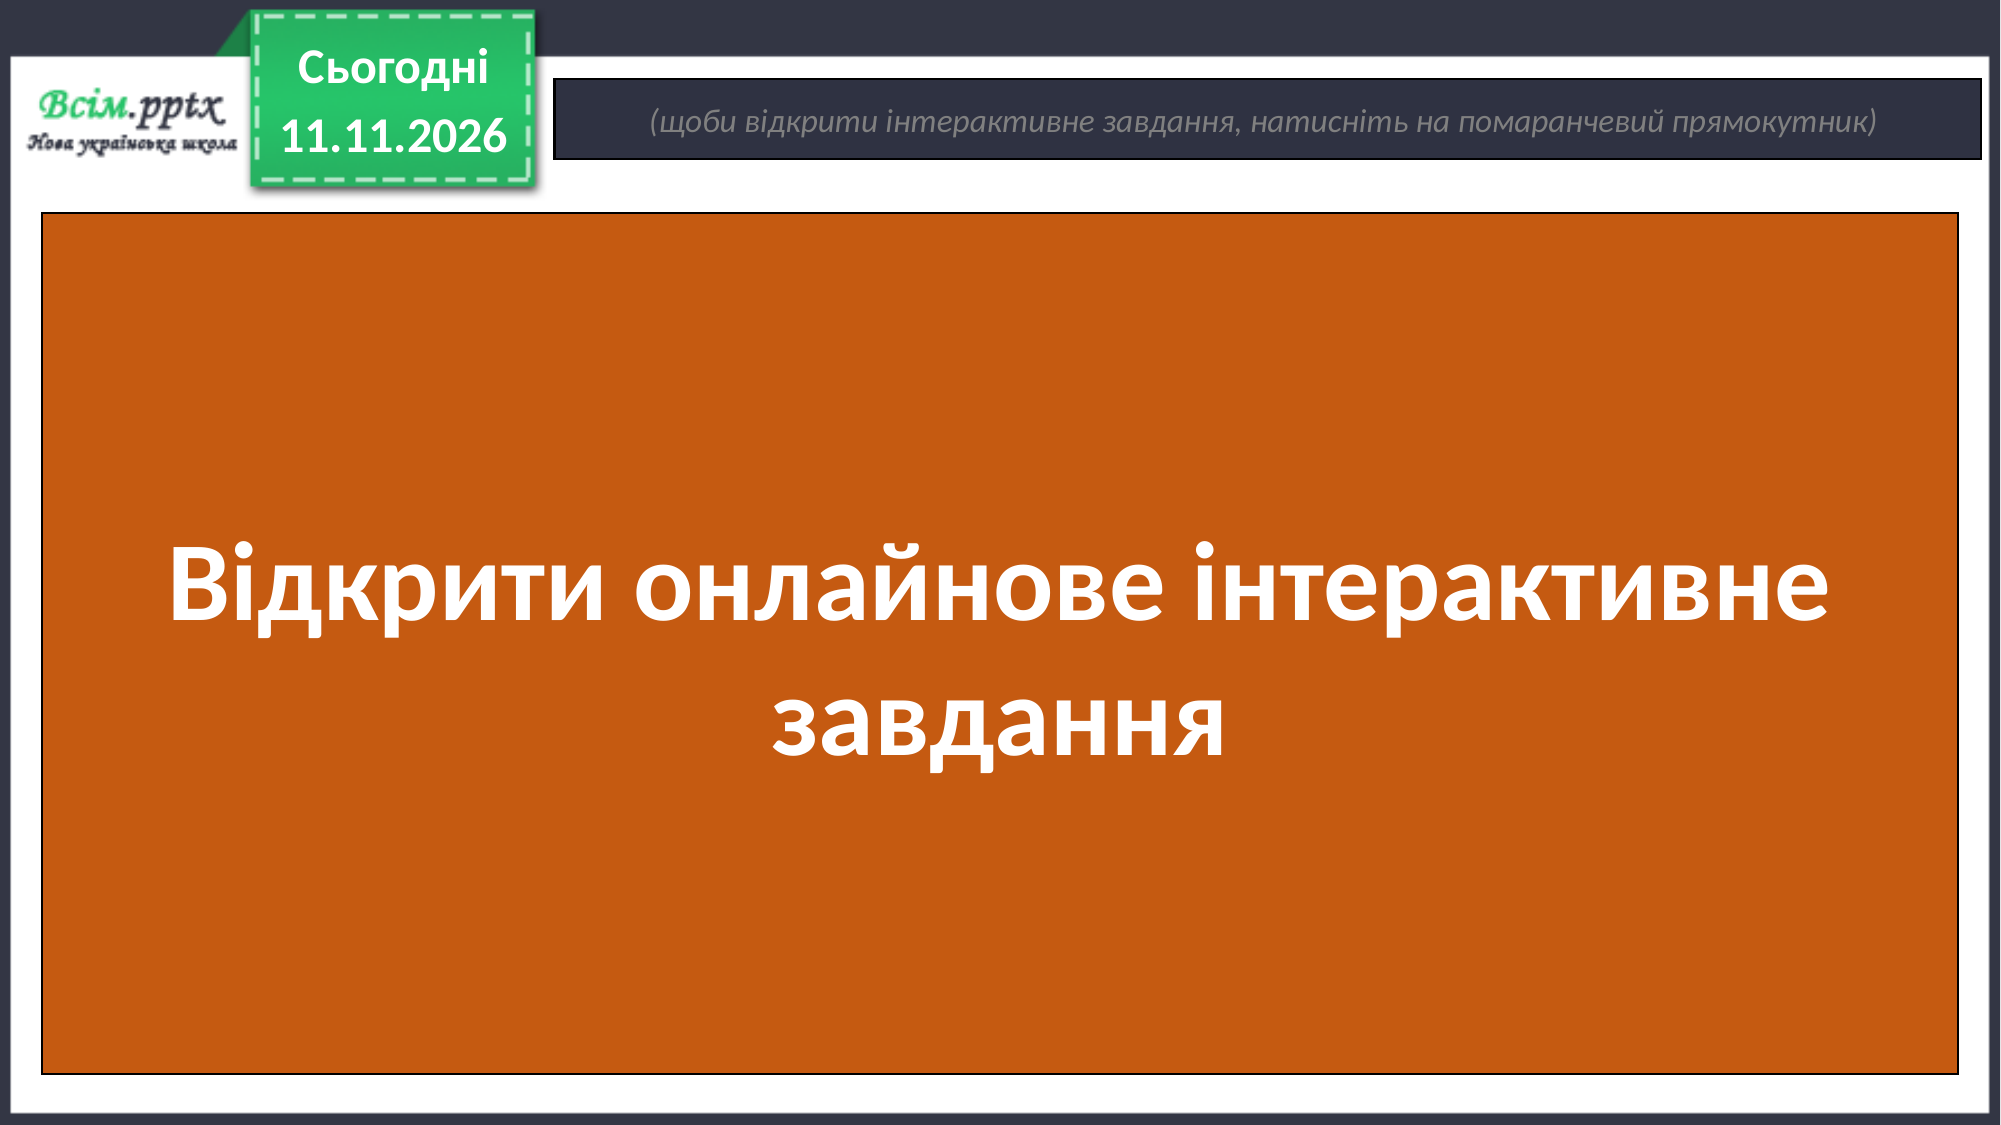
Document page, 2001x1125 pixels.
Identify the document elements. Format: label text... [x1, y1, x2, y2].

text_box (щоби відкрити інтерактивне завдання, натисніть на помаранчевий прямокутник) [553, 78, 1982, 160]
text_box Відкрити онлайнове інтерактивне завдання [41, 212, 1959, 1075]
picture [0, 0, 2001, 1125]
text_box 29.03.2022 [263, 101, 524, 164]
text_box Сьогодні [284, 26, 535, 101]
